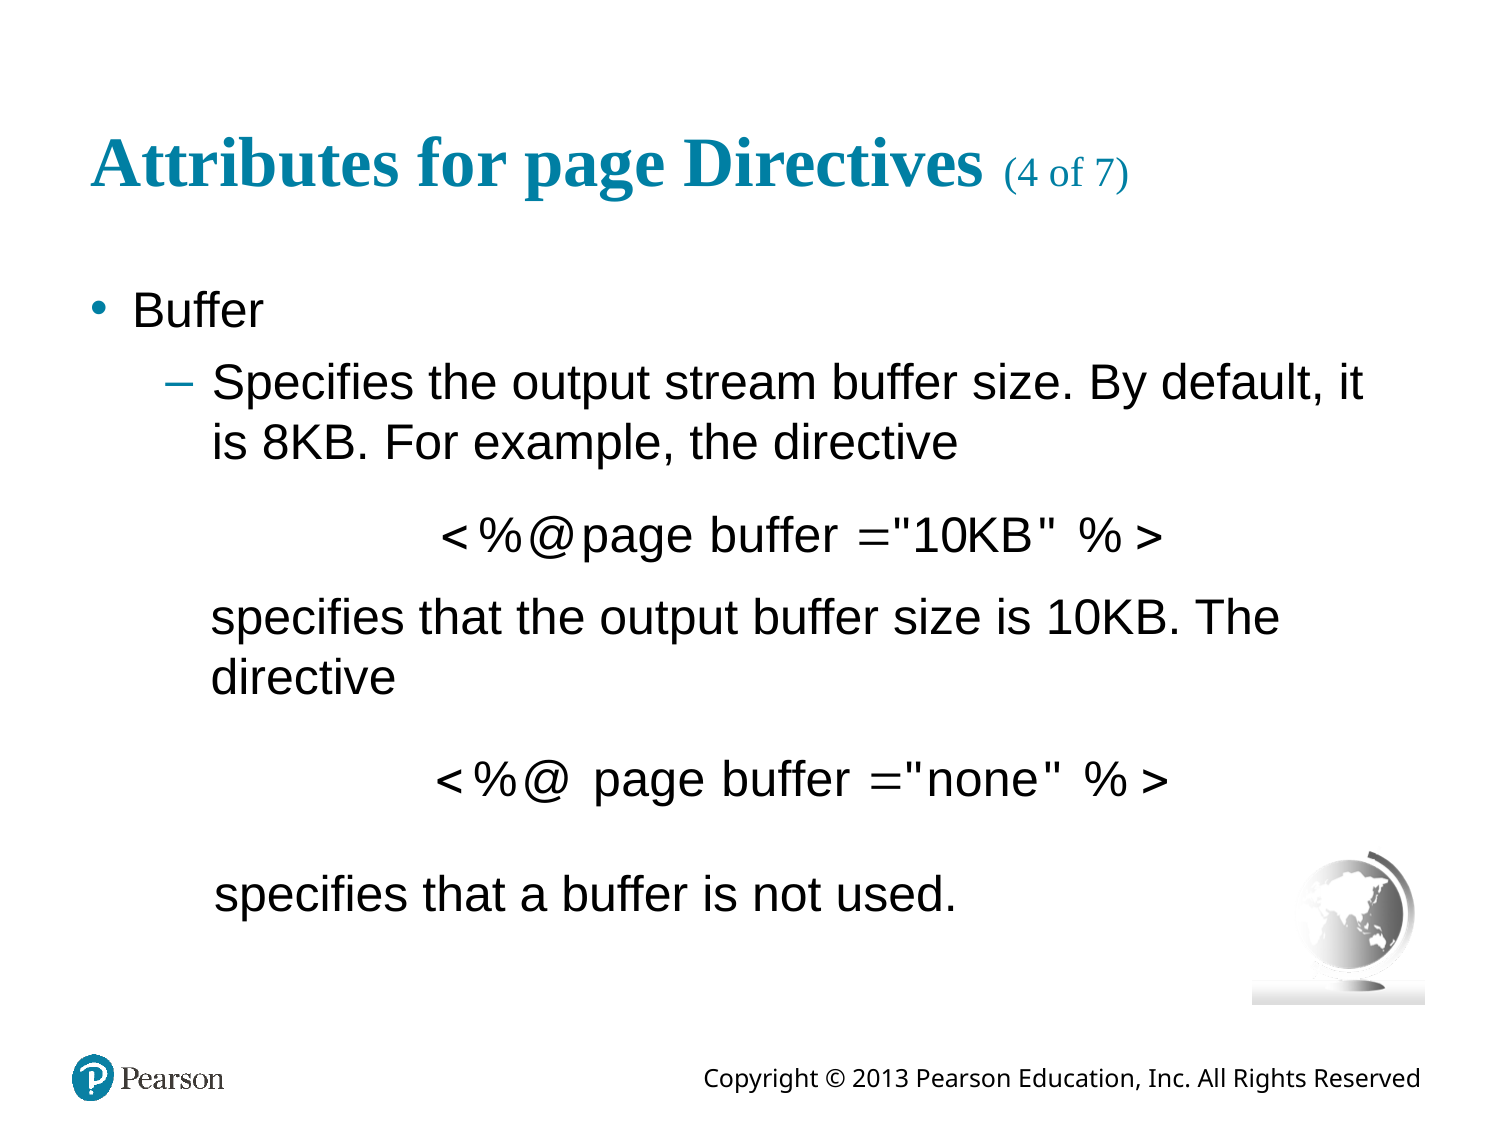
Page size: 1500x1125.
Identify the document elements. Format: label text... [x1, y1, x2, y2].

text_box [437, 510, 1167, 570]
text_box specifies that the output buffer size is 10KB. The directive [195, 576, 1464, 712]
text_box specifies that a buffer is not used. [199, 853, 1002, 929]
picture [72, 1088, 82, 1101]
picture [99, 1054, 224, 1101]
list Buffer Specifies the output stream buffer size. By default, it is 8KB. For example, the directive [75, 262, 1425, 488]
title Attributes for page Directives (4 of 7) [75, 35, 1425, 216]
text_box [431, 754, 1173, 814]
picture [81, 1063, 106, 1088]
picture [72, 1054, 88, 1070]
picture [1252, 846, 1425, 1005]
